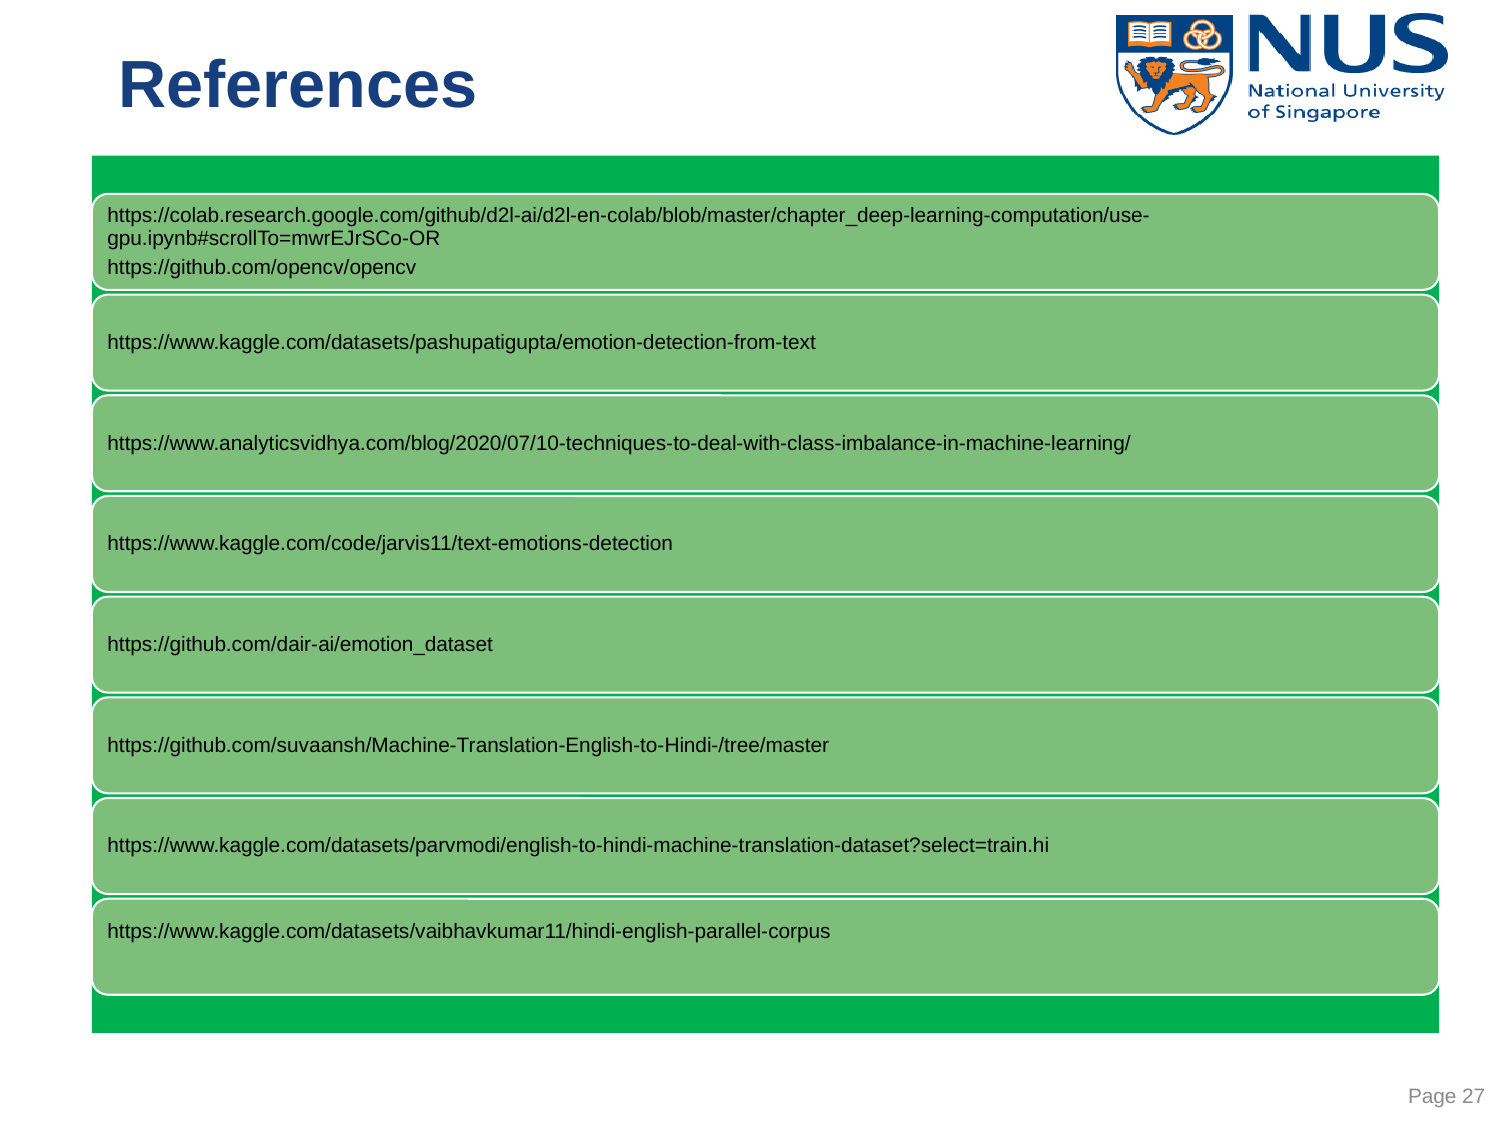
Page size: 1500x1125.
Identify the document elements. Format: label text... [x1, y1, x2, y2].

title References [103, 41, 1115, 131]
picture [1115, 13, 1476, 135]
slide_number Page 27 [1312, 1065, 1500, 1125]
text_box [91, 155, 1440, 1034]
